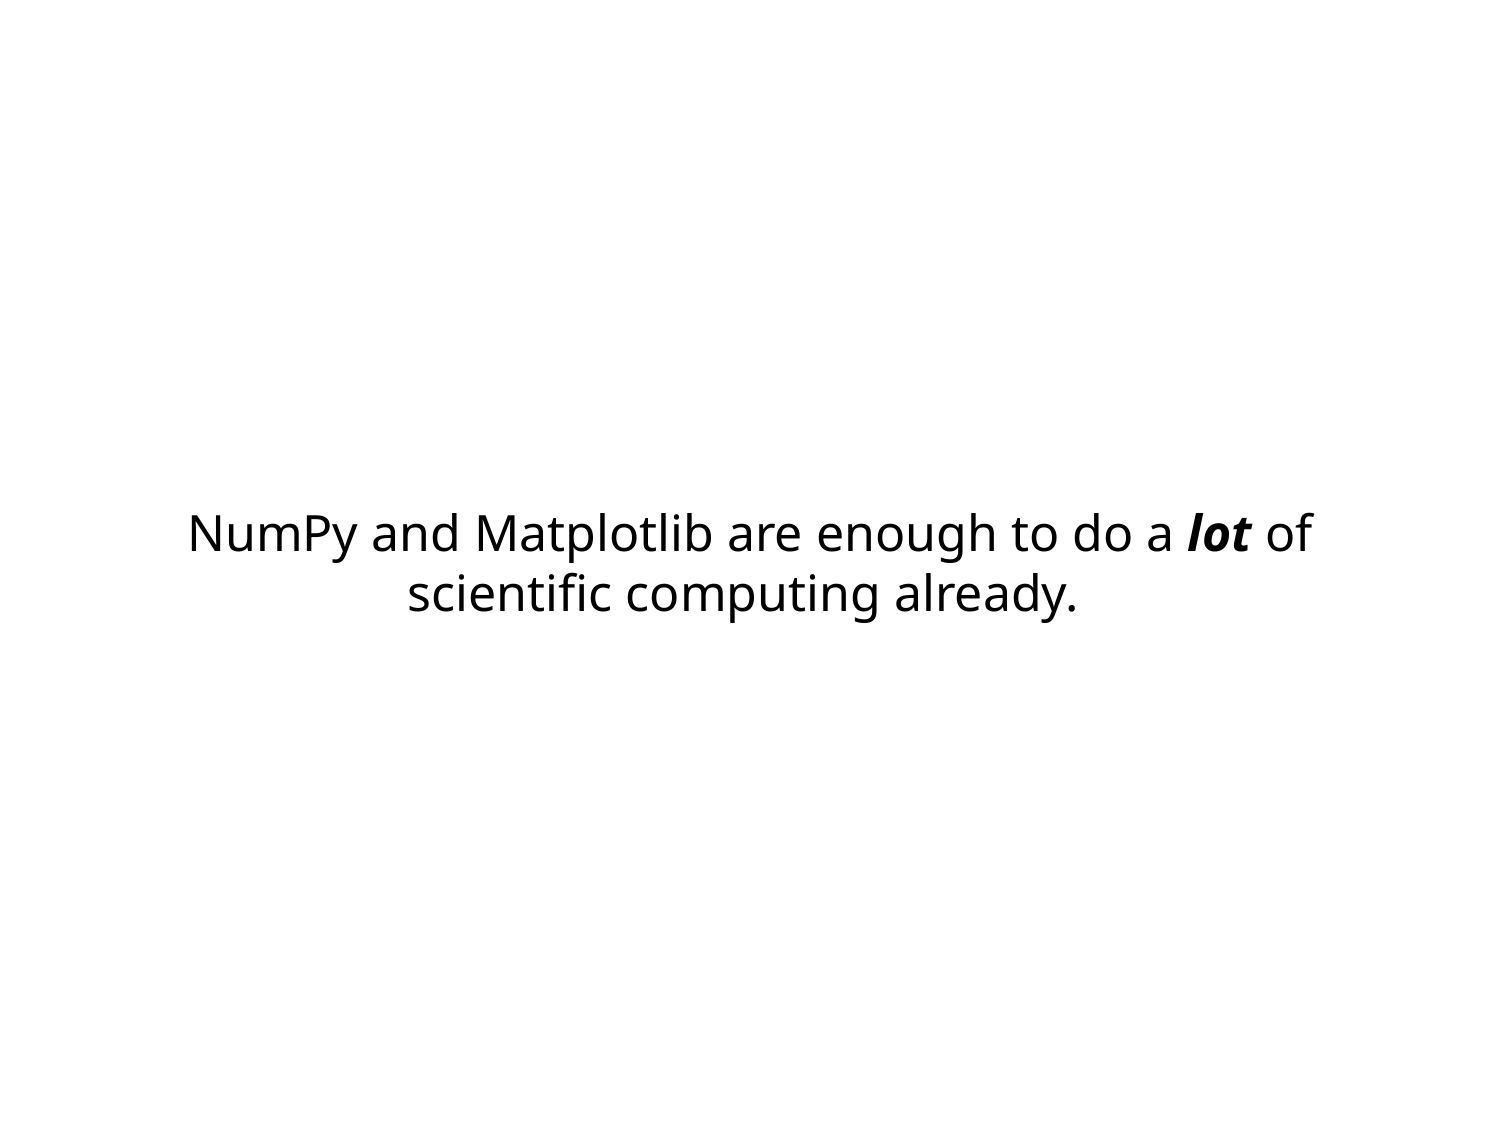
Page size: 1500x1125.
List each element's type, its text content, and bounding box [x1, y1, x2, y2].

text_box NumPy and Matplotlib are enough to do a lot of scientific computing already. [92, 494, 1408, 629]
